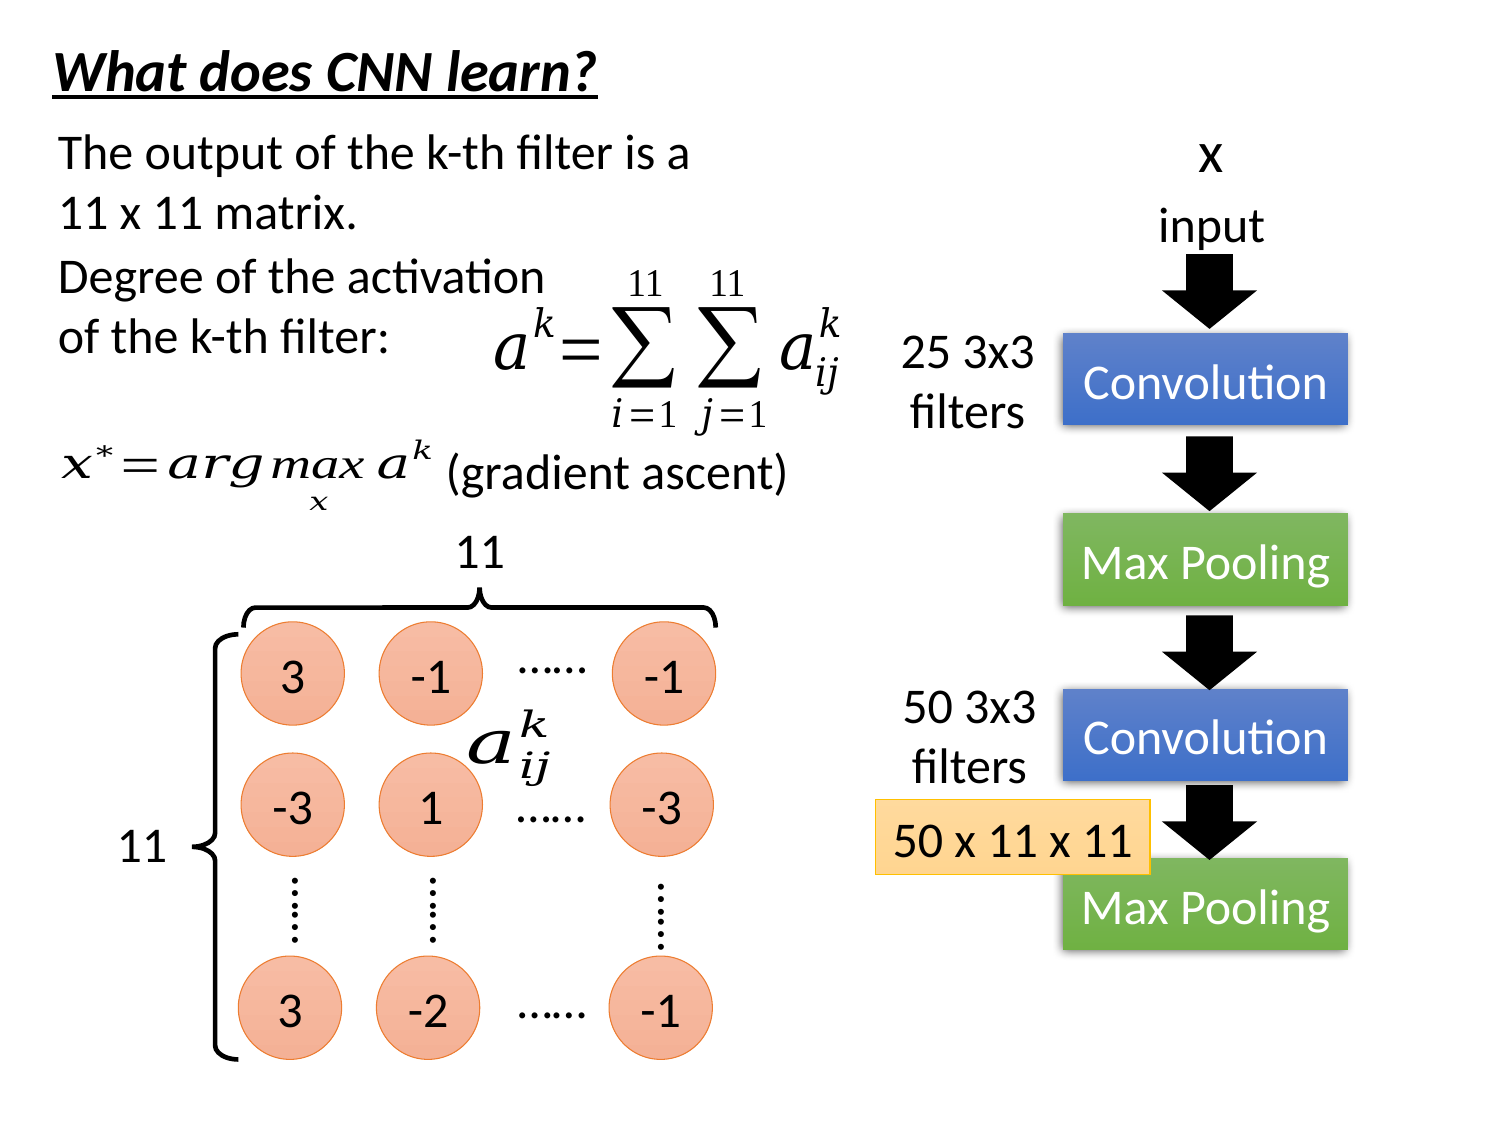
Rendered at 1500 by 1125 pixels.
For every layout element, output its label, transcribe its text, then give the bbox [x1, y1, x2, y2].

text_box Max Pooling [1063, 858, 1348, 950]
text_box [1161, 261, 1258, 329]
text_box [1161, 785, 1258, 860]
text_box Max Pooling [1063, 513, 1348, 606]
text_box 25 3x3 filters [875, 310, 1060, 446]
text_box input [1043, 185, 1380, 261]
text_box 50 x 11 x 11 [875, 799, 1151, 875]
text_box 11 [423, 511, 536, 586]
text_box Degree of the activation of the k-th filter: [43, 235, 582, 371]
text_box [1161, 436, 1258, 512]
text_box [1161, 615, 1258, 691]
text_box x [1160, 106, 1263, 192]
text_box The output of the k-th filter is a 11 x 11 matrix. [43, 112, 721, 247]
text_box [245, 587, 715, 616]
text_box What does CNN learn? [37, 25, 613, 110]
text_box 50 3x3 filters [877, 666, 1062, 799]
text_box Convolution [1063, 333, 1348, 425]
text_box (gradient ascent) [430, 432, 823, 508]
text_box 11 [86, 804, 198, 880]
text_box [238, 616, 716, 1060]
text_box [198, 633, 238, 1060]
text_box Convolution [1063, 689, 1348, 781]
